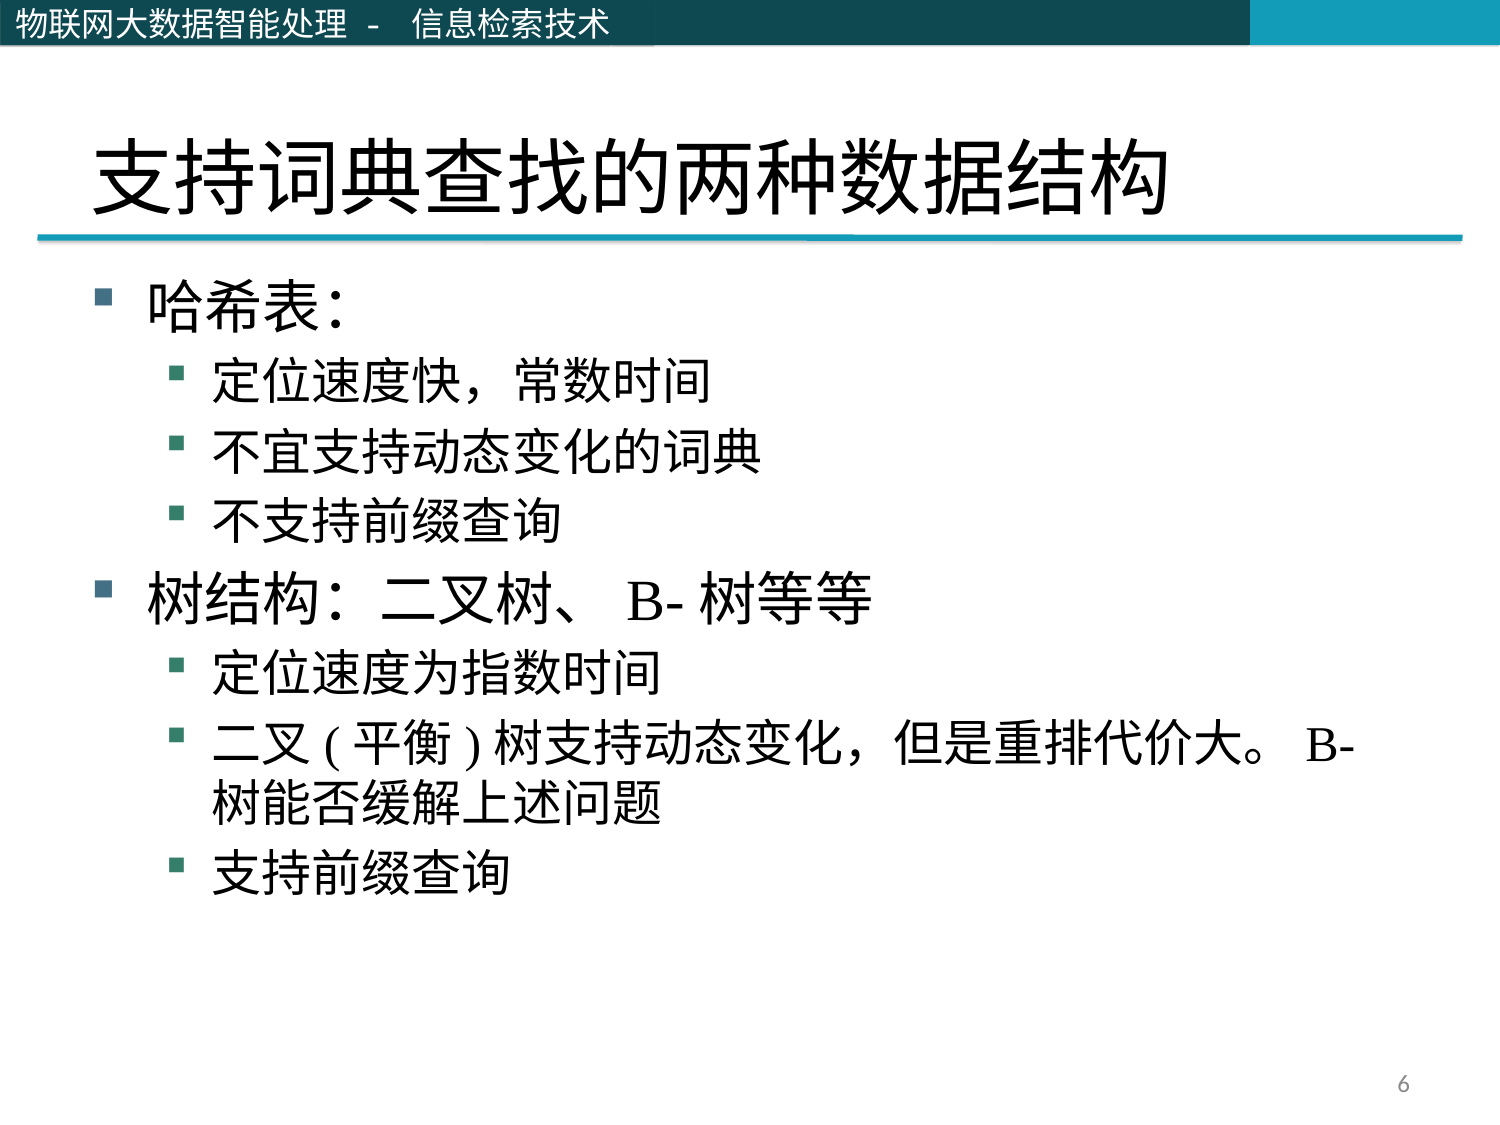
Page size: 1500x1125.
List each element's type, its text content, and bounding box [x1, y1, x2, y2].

slide_number 6 [1074, 1062, 1425, 1103]
title 支持词典查找的两种数据结构 [74, 44, 1426, 233]
list 哈希表： 定位速度快，常数时间 不宜支持动态变化的词典 不支持前缀查询 树结构：二叉树、B-树等等 定位速度为指数时间 二叉(平衡)树支持动态变化，但是重排代价大。B-树能否缓解上述问题 支持前缀查询 [74, 262, 1426, 1076]
